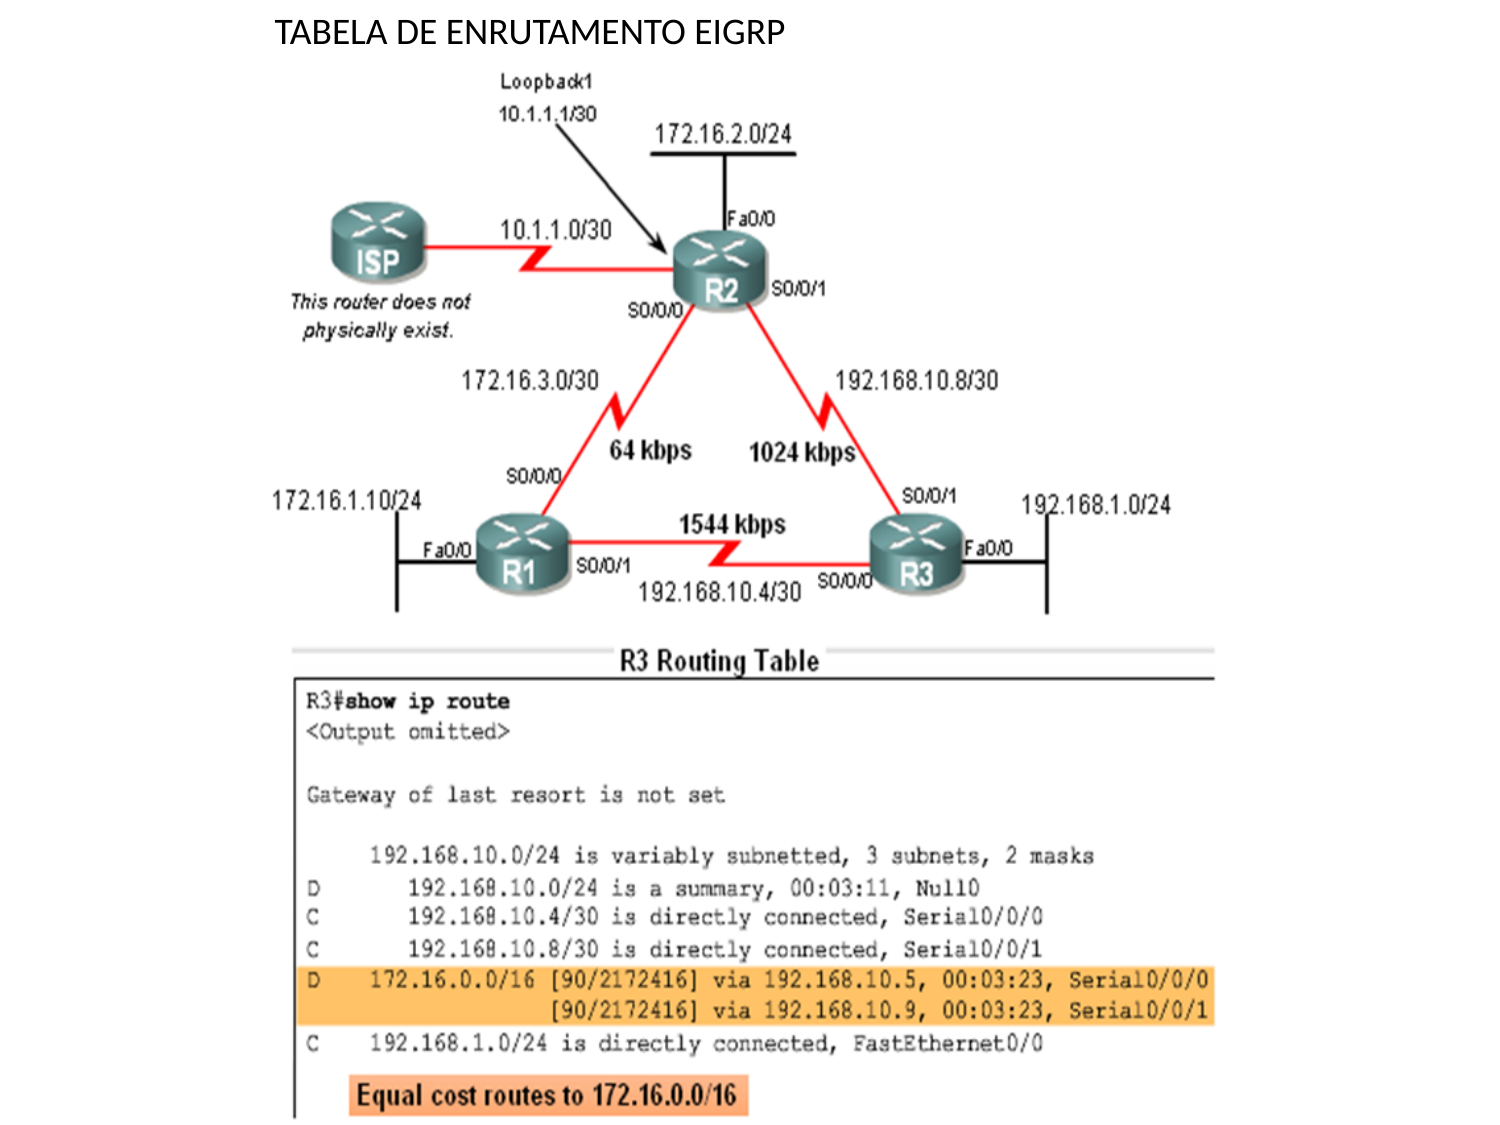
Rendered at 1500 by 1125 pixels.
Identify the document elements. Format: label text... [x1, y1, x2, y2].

picture [259, 69, 1222, 1125]
text_box TABELA DE ENRUTAMENTO EIGRP [259, 0, 1219, 60]
